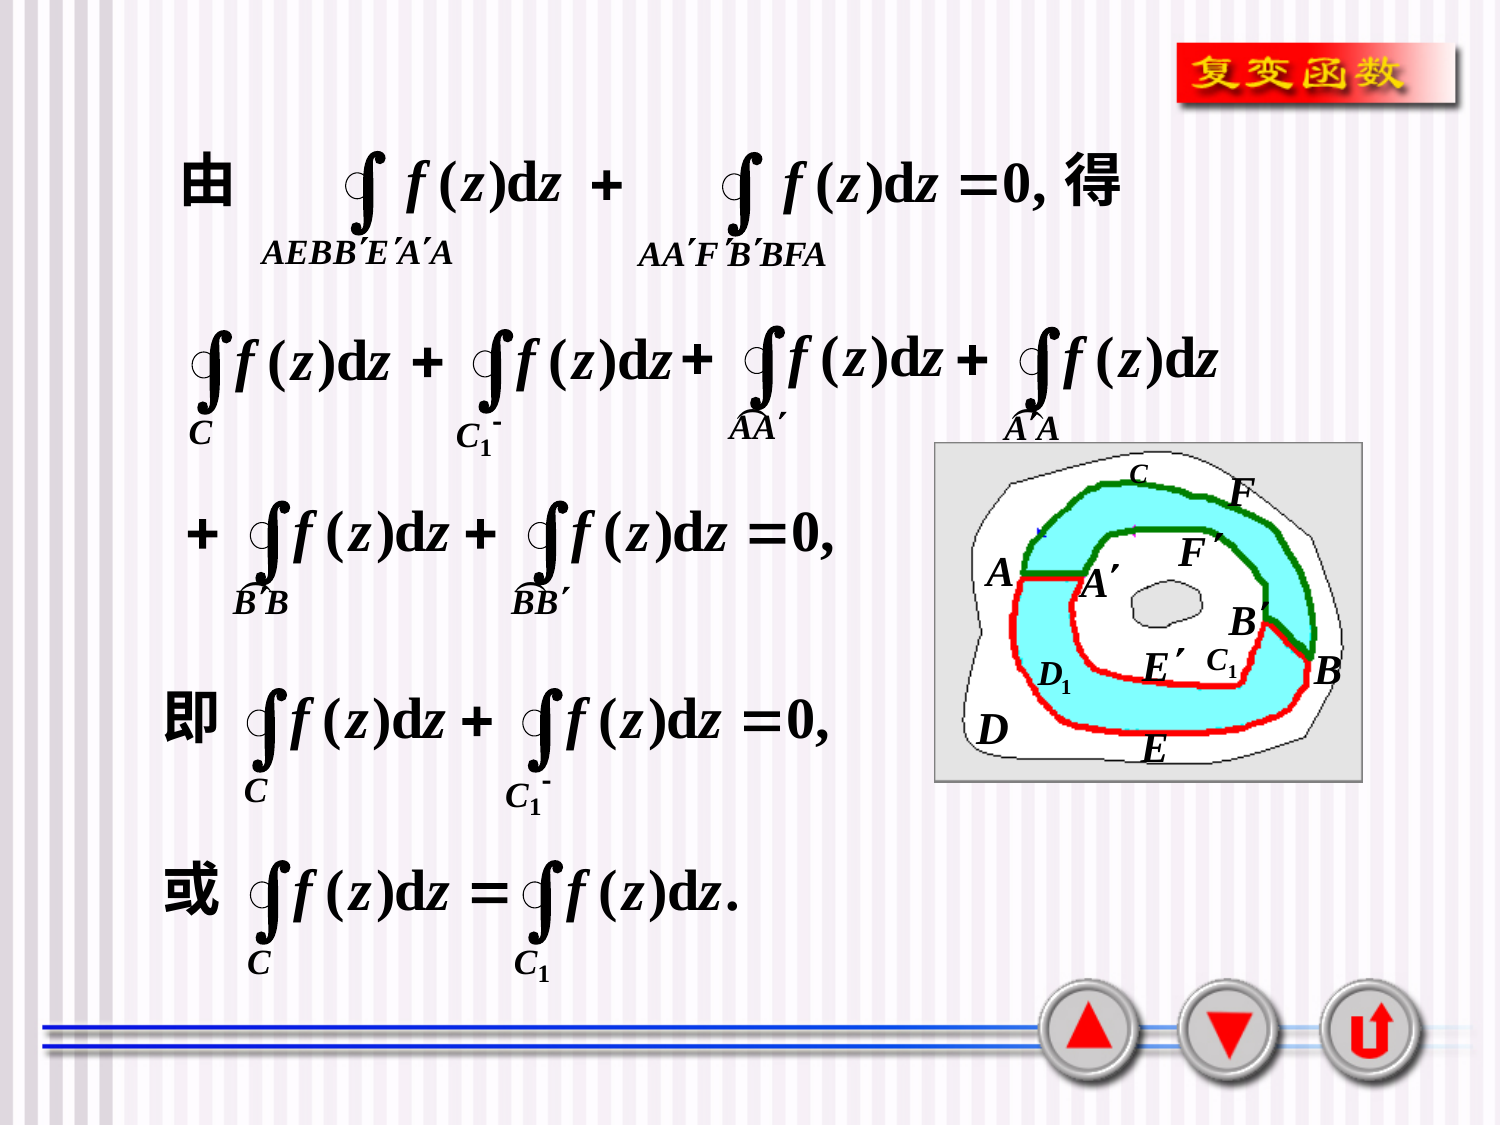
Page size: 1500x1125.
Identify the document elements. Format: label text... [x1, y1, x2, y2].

text_box 得 [1049, 135, 1278, 221]
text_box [185, 315, 398, 450]
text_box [184, 136, 1049, 272]
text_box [934, 442, 1363, 783]
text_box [952, 312, 1225, 446]
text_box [164, 673, 832, 822]
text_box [182, 486, 456, 620]
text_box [161, 845, 743, 988]
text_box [407, 314, 679, 463]
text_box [677, 311, 950, 445]
picture [0, 0, 1500, 1125]
slide_number [1190, 1052, 1500, 1125]
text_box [460, 486, 838, 620]
